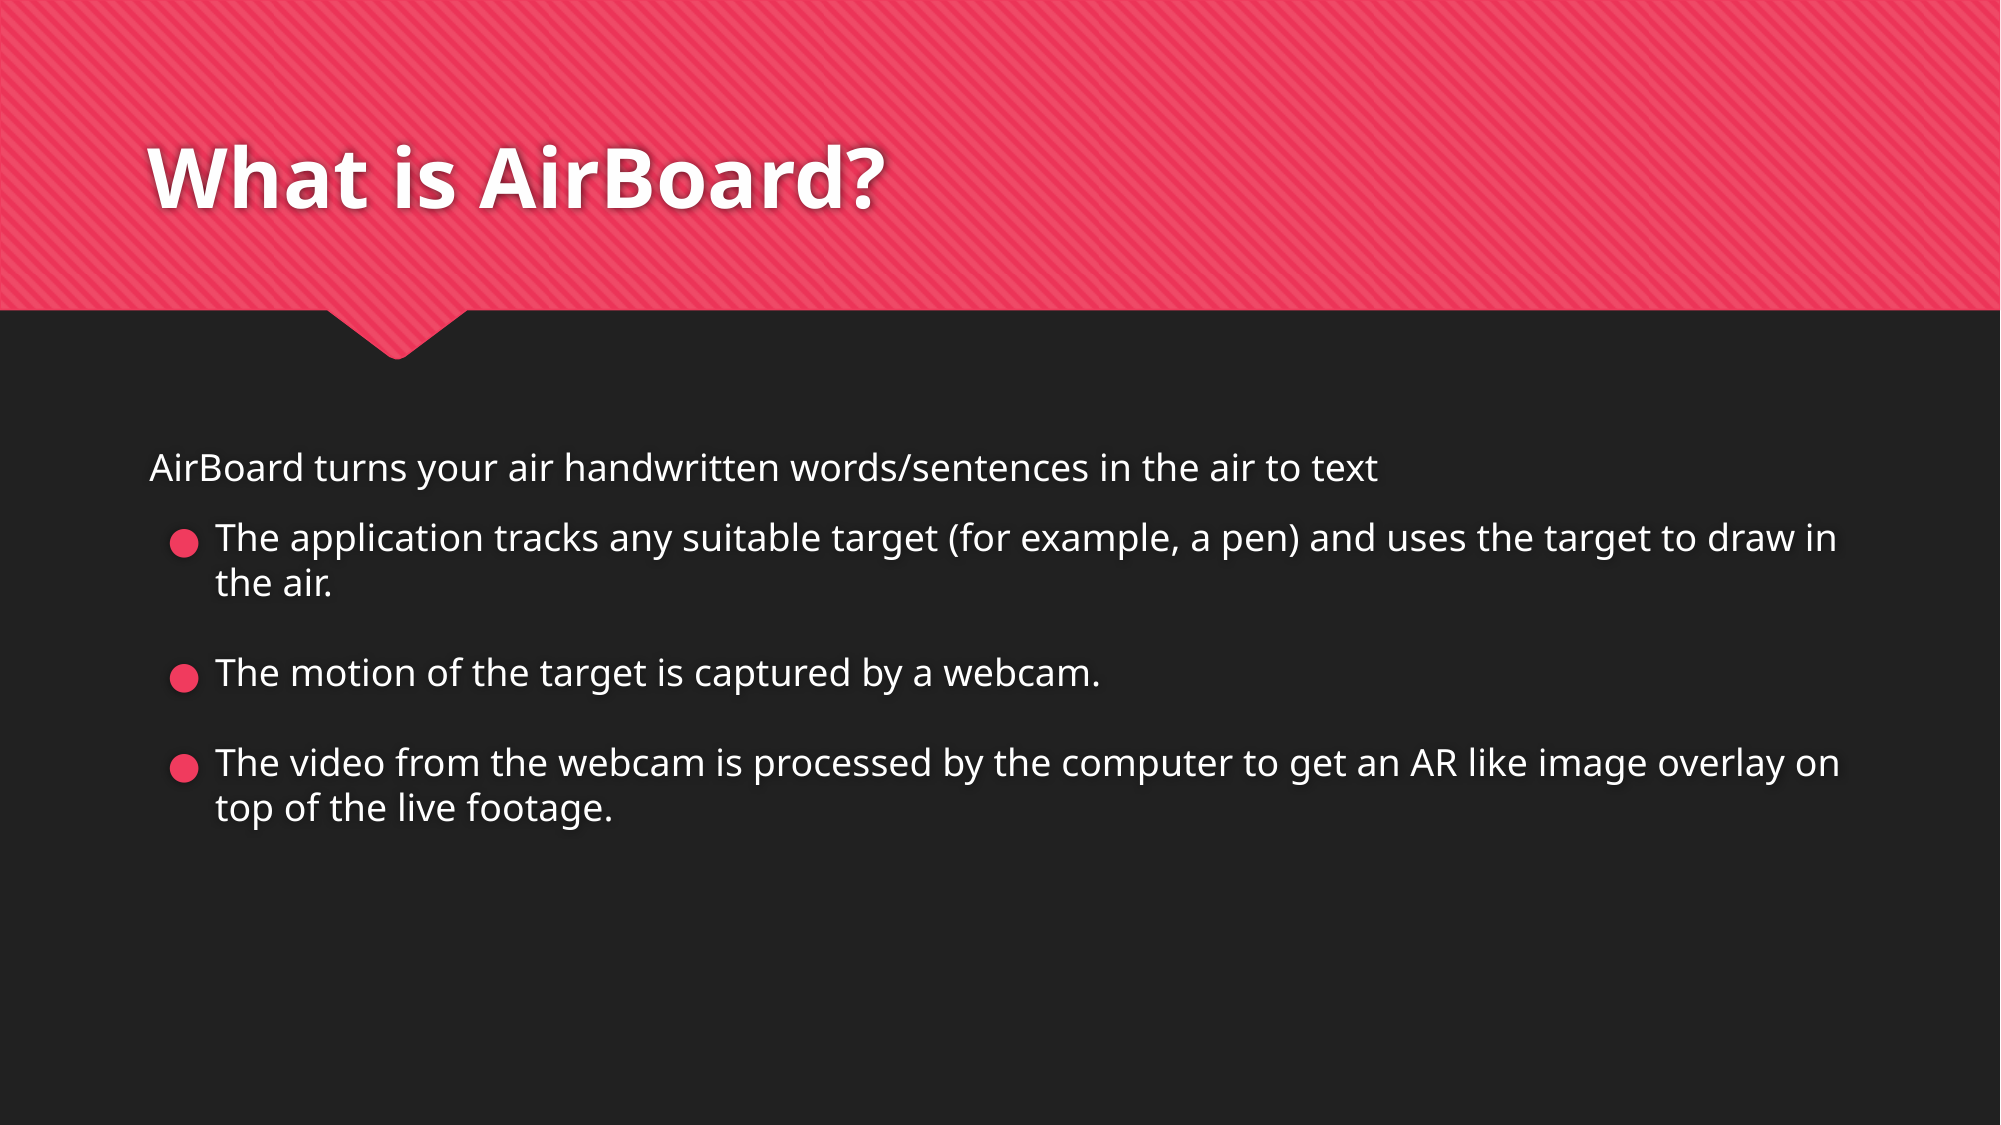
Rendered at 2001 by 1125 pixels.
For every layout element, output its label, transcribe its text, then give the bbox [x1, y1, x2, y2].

title What is AirBoard? [132, 73, 1868, 233]
picture [1, 1, 1999, 357]
list AirBoard turns your air handwritten words/sentences in the air to text The application tracks any suitable target (for example, a pen) and uses the target to draw in the air. The motion of the target is captured by a webcam. The video from the webcam is processed by the computer to get an AR like image overlay on top of the live footage. [134, 364, 1866, 962]
